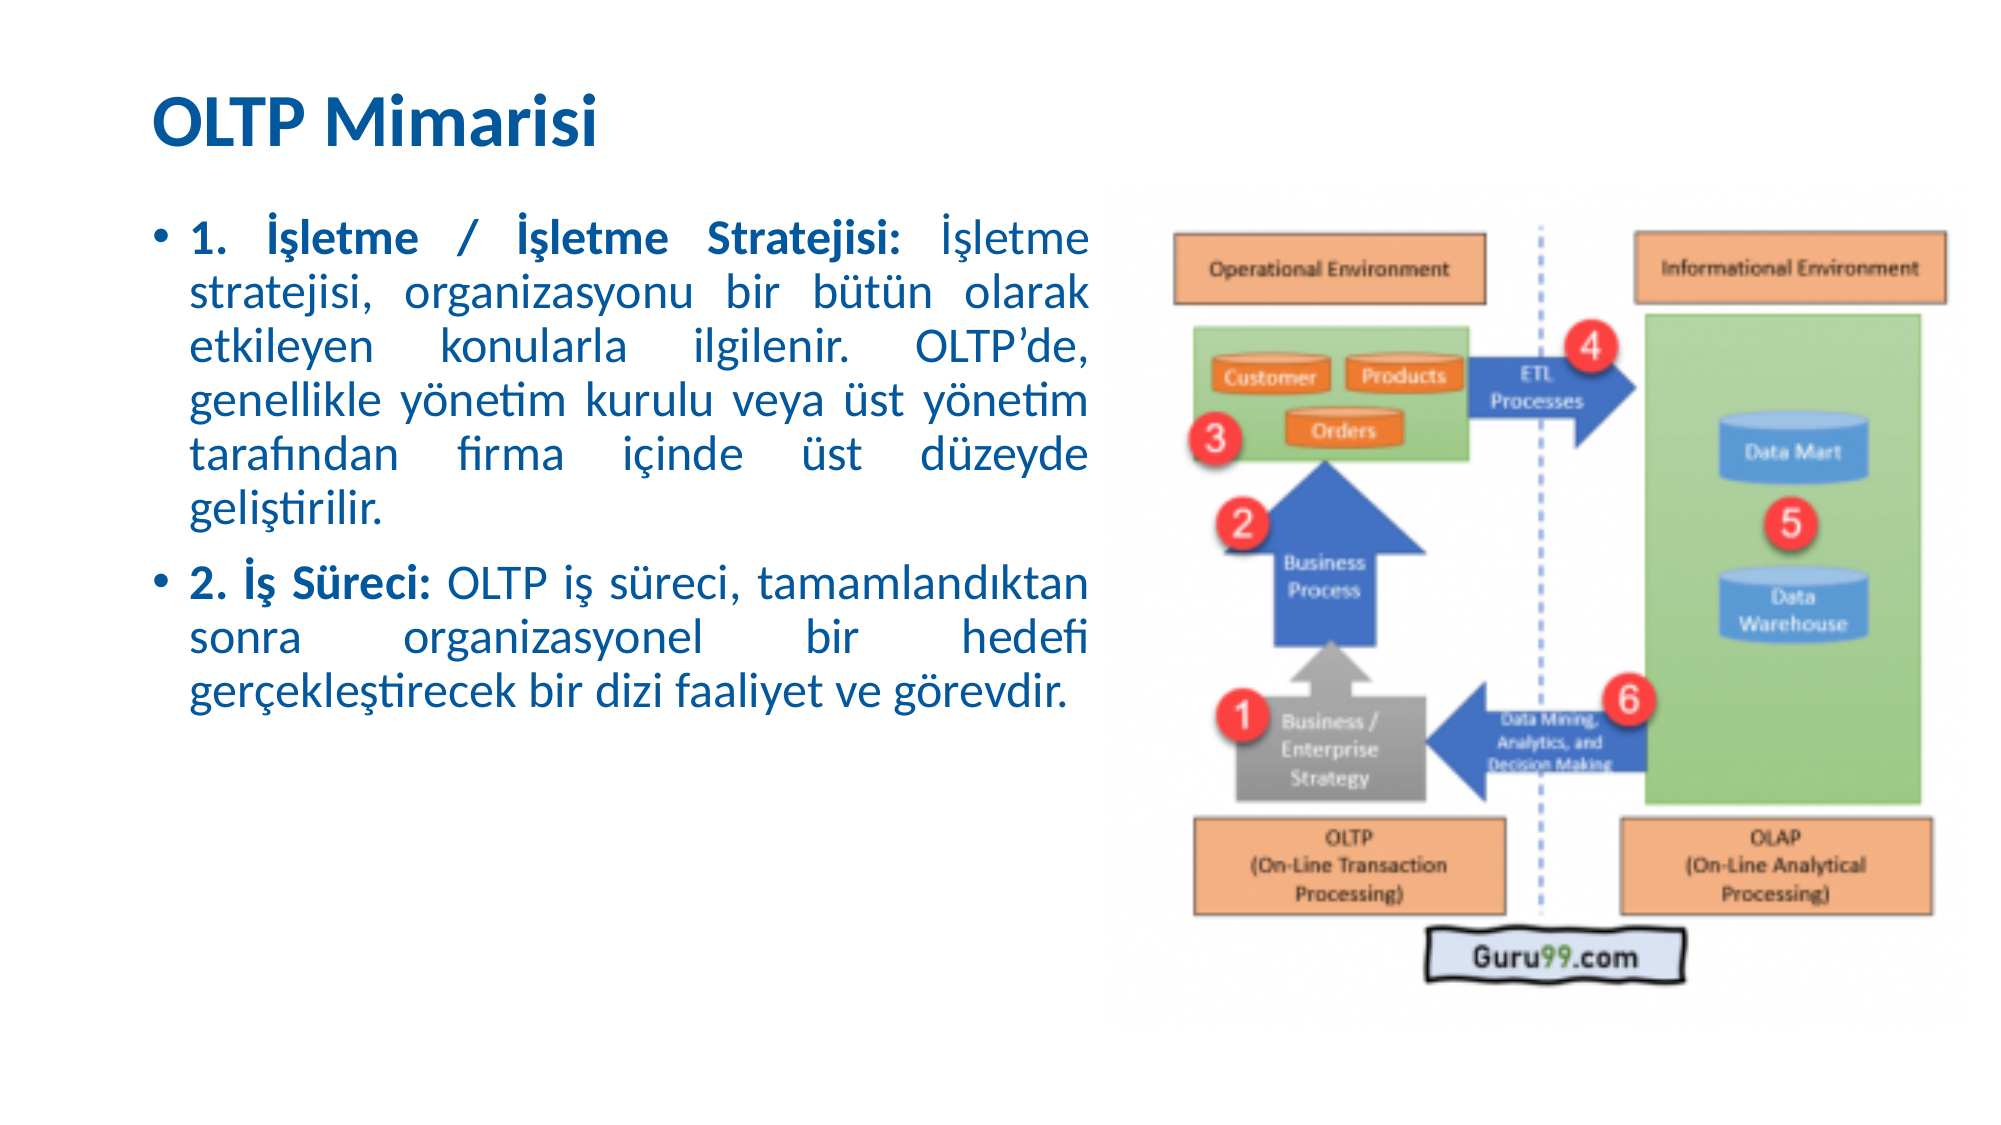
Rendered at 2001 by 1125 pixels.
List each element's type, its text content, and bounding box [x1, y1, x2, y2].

list 1. İşletme / İşletme Stratejisi: İşletme stratejisi, organizasyonu bir bütün olarak etkileyen konularla ilgilenir. OLTP’de, genellikle yönetim kurulu veya üst yönetim tarafından firma içinde üst düzeyde geliştirilir. 2. İş Süreci: OLTP iş süreci, tamamlandıktan sonra organizasyonel bir hedefi gerçekleştirecek bir dizi faaliyet ve görevdir. [137, 203, 1105, 1014]
picture [1105, 188, 1968, 1029]
title OLTP Mimarisi [137, 59, 1863, 185]
